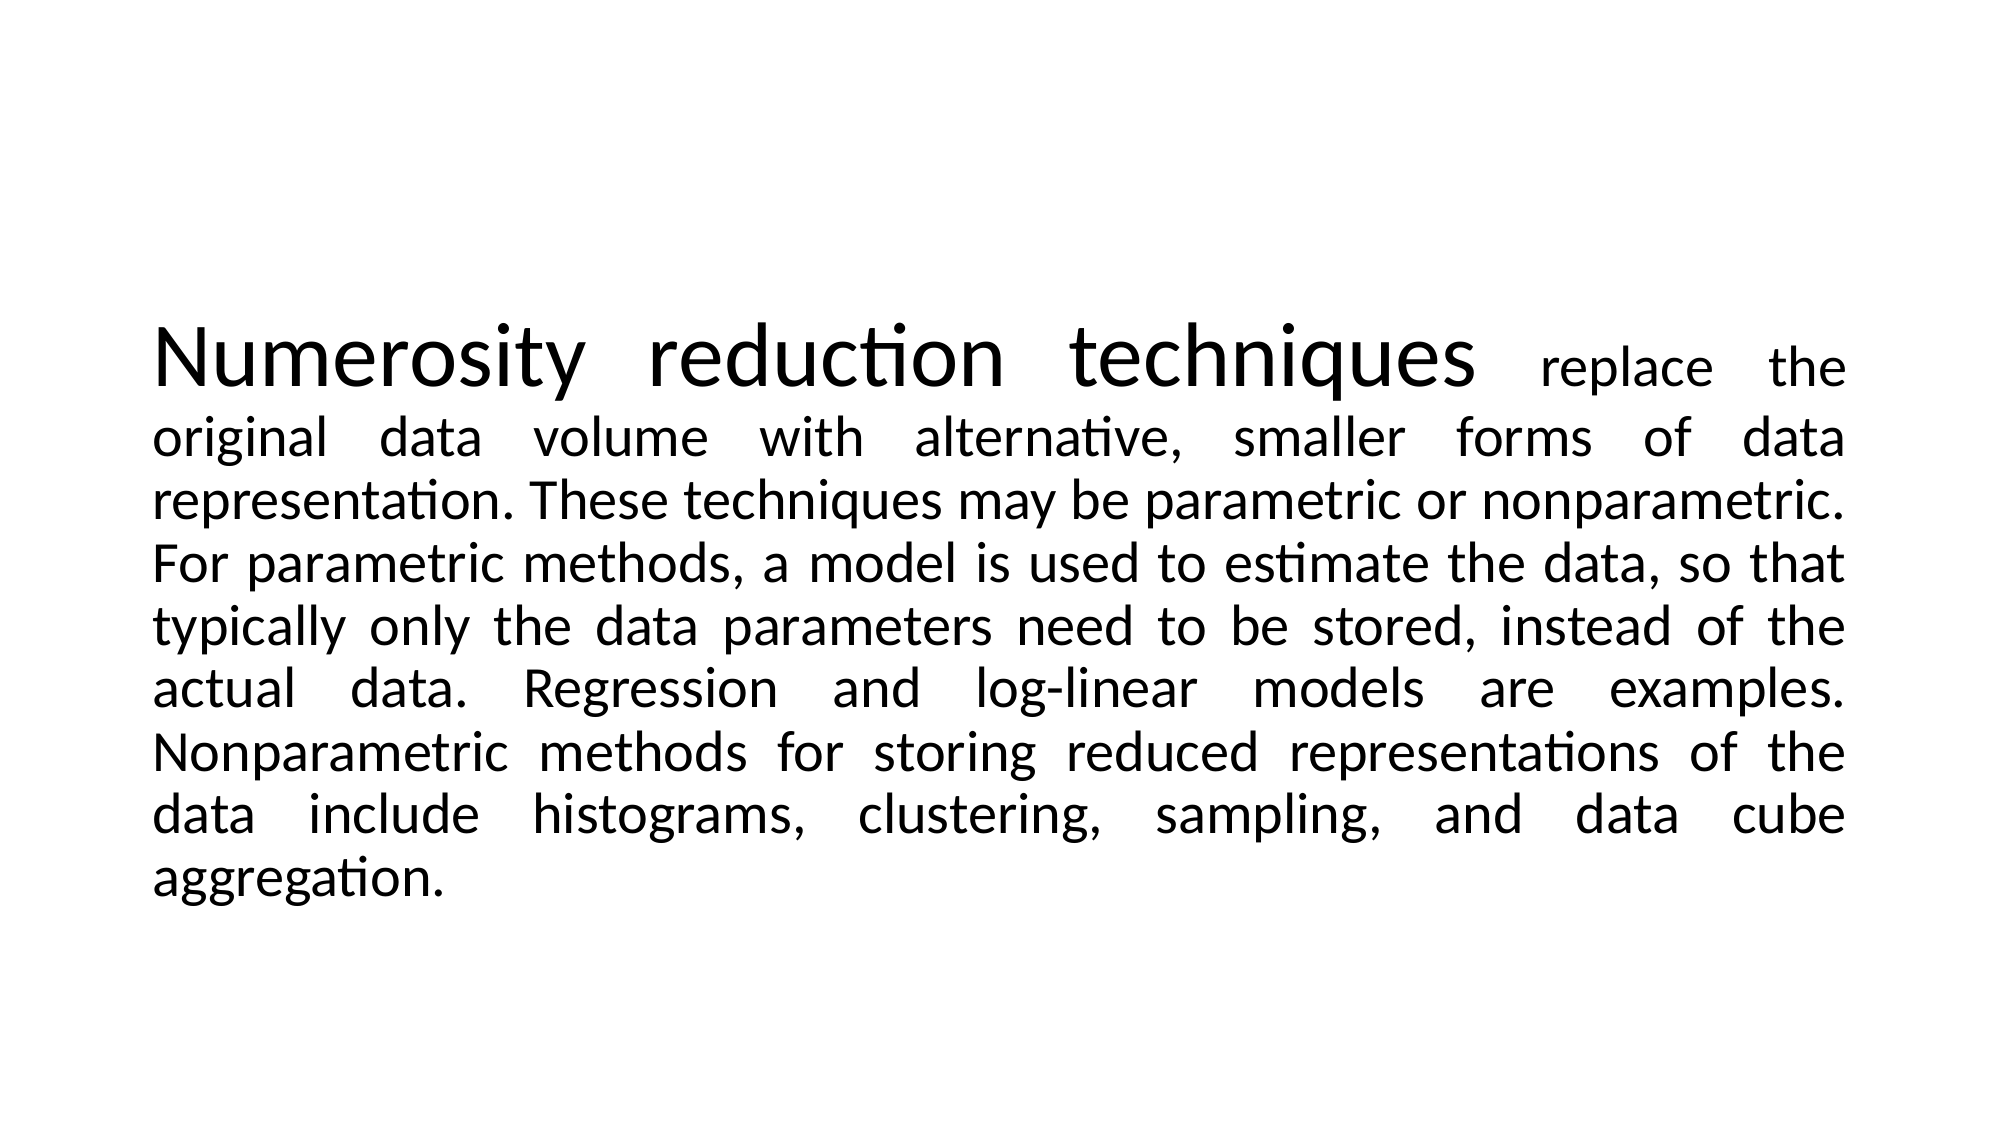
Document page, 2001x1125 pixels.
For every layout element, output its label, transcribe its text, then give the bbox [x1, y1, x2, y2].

list Numerosity reduction techniques replace the original data volume with alternative, smaller forms of data representation. These techniques may be parametric or nonparametric. For parametric methods, a model is used to estimate the data, so that typically only the data parameters need to be stored, instead of the actual data. Regression and log-linear models are examples. Nonparametric methods for storing reduced representations of the data include histograms, clustering, sampling, and data cube aggregation. [137, 299, 1863, 1014]
